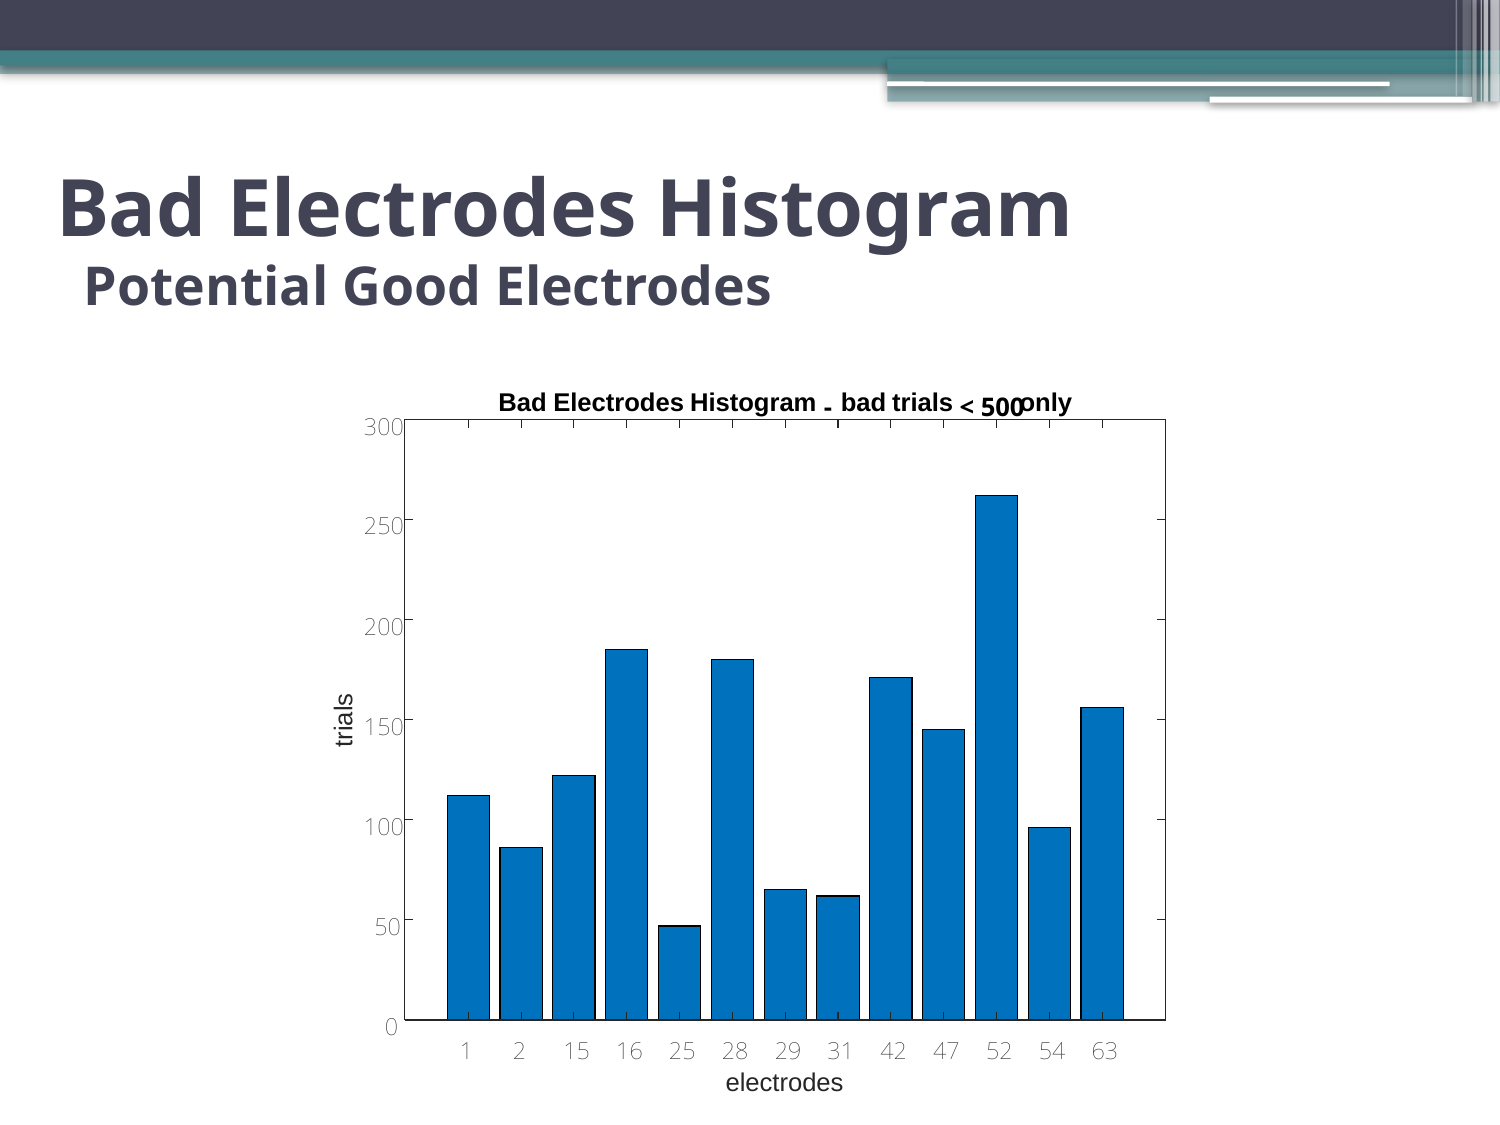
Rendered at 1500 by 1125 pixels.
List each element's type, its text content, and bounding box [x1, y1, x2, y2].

picture [277, 364, 1259, 1100]
title Bad Electrodes Histogram Potential Good Electrodes [41, 149, 1392, 324]
